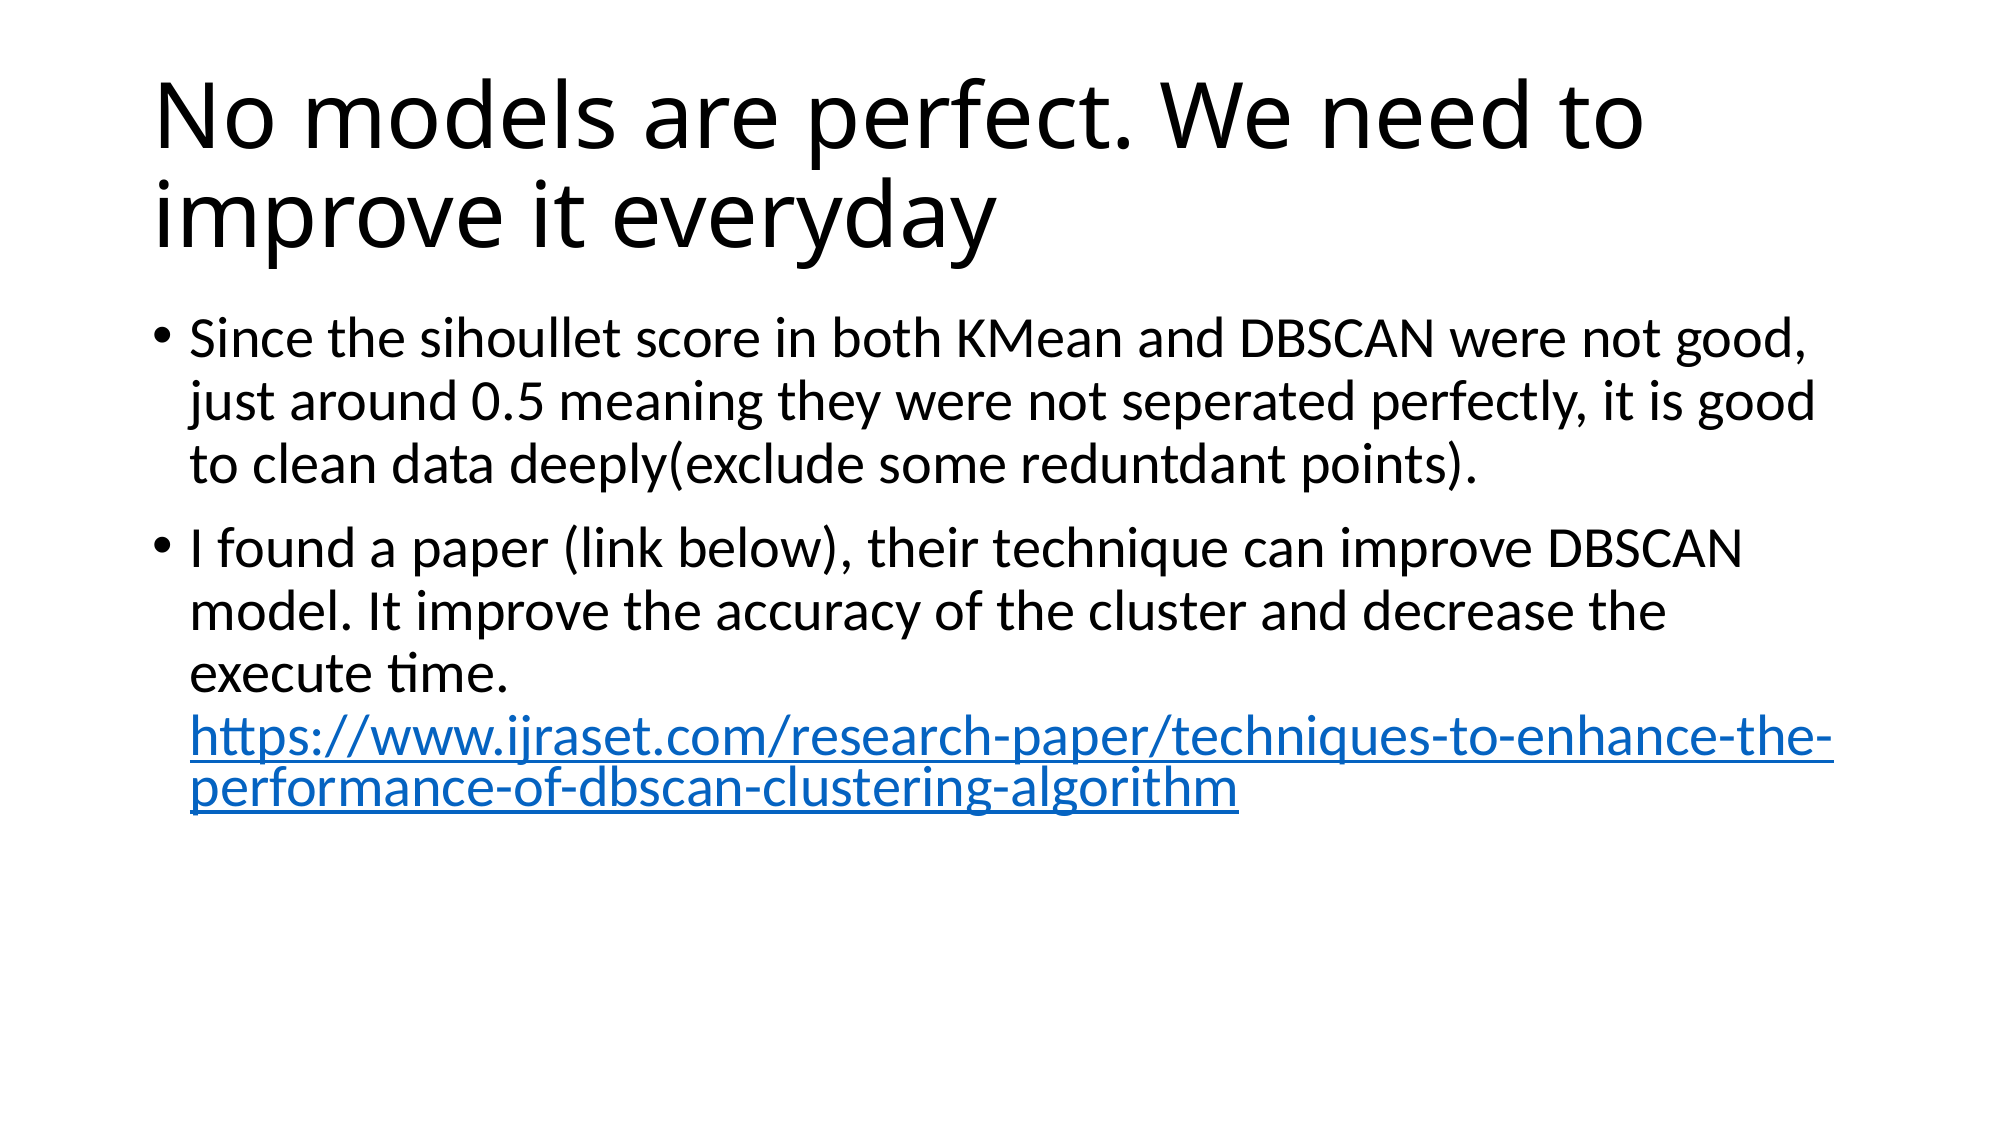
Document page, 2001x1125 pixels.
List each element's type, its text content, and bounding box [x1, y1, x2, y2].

list Since the sihoullet score in both KMean and DBSCAN were not good, just around 0.5 meaning they were not seperated perfectly, it is good to clean data deeply(exclude some reduntdant points). I found a paper (link below), their technique can improve DBSCAN model. It improve the accuracy of the cluster and decrease the execute time. https://www.ijraset.com/research-paper/techniques-to-enhance-the-performance-of-dbscan-clustering-algorithm [137, 299, 1863, 1014]
title No models are perfect. We need to improve it everyday [137, 59, 1863, 278]
